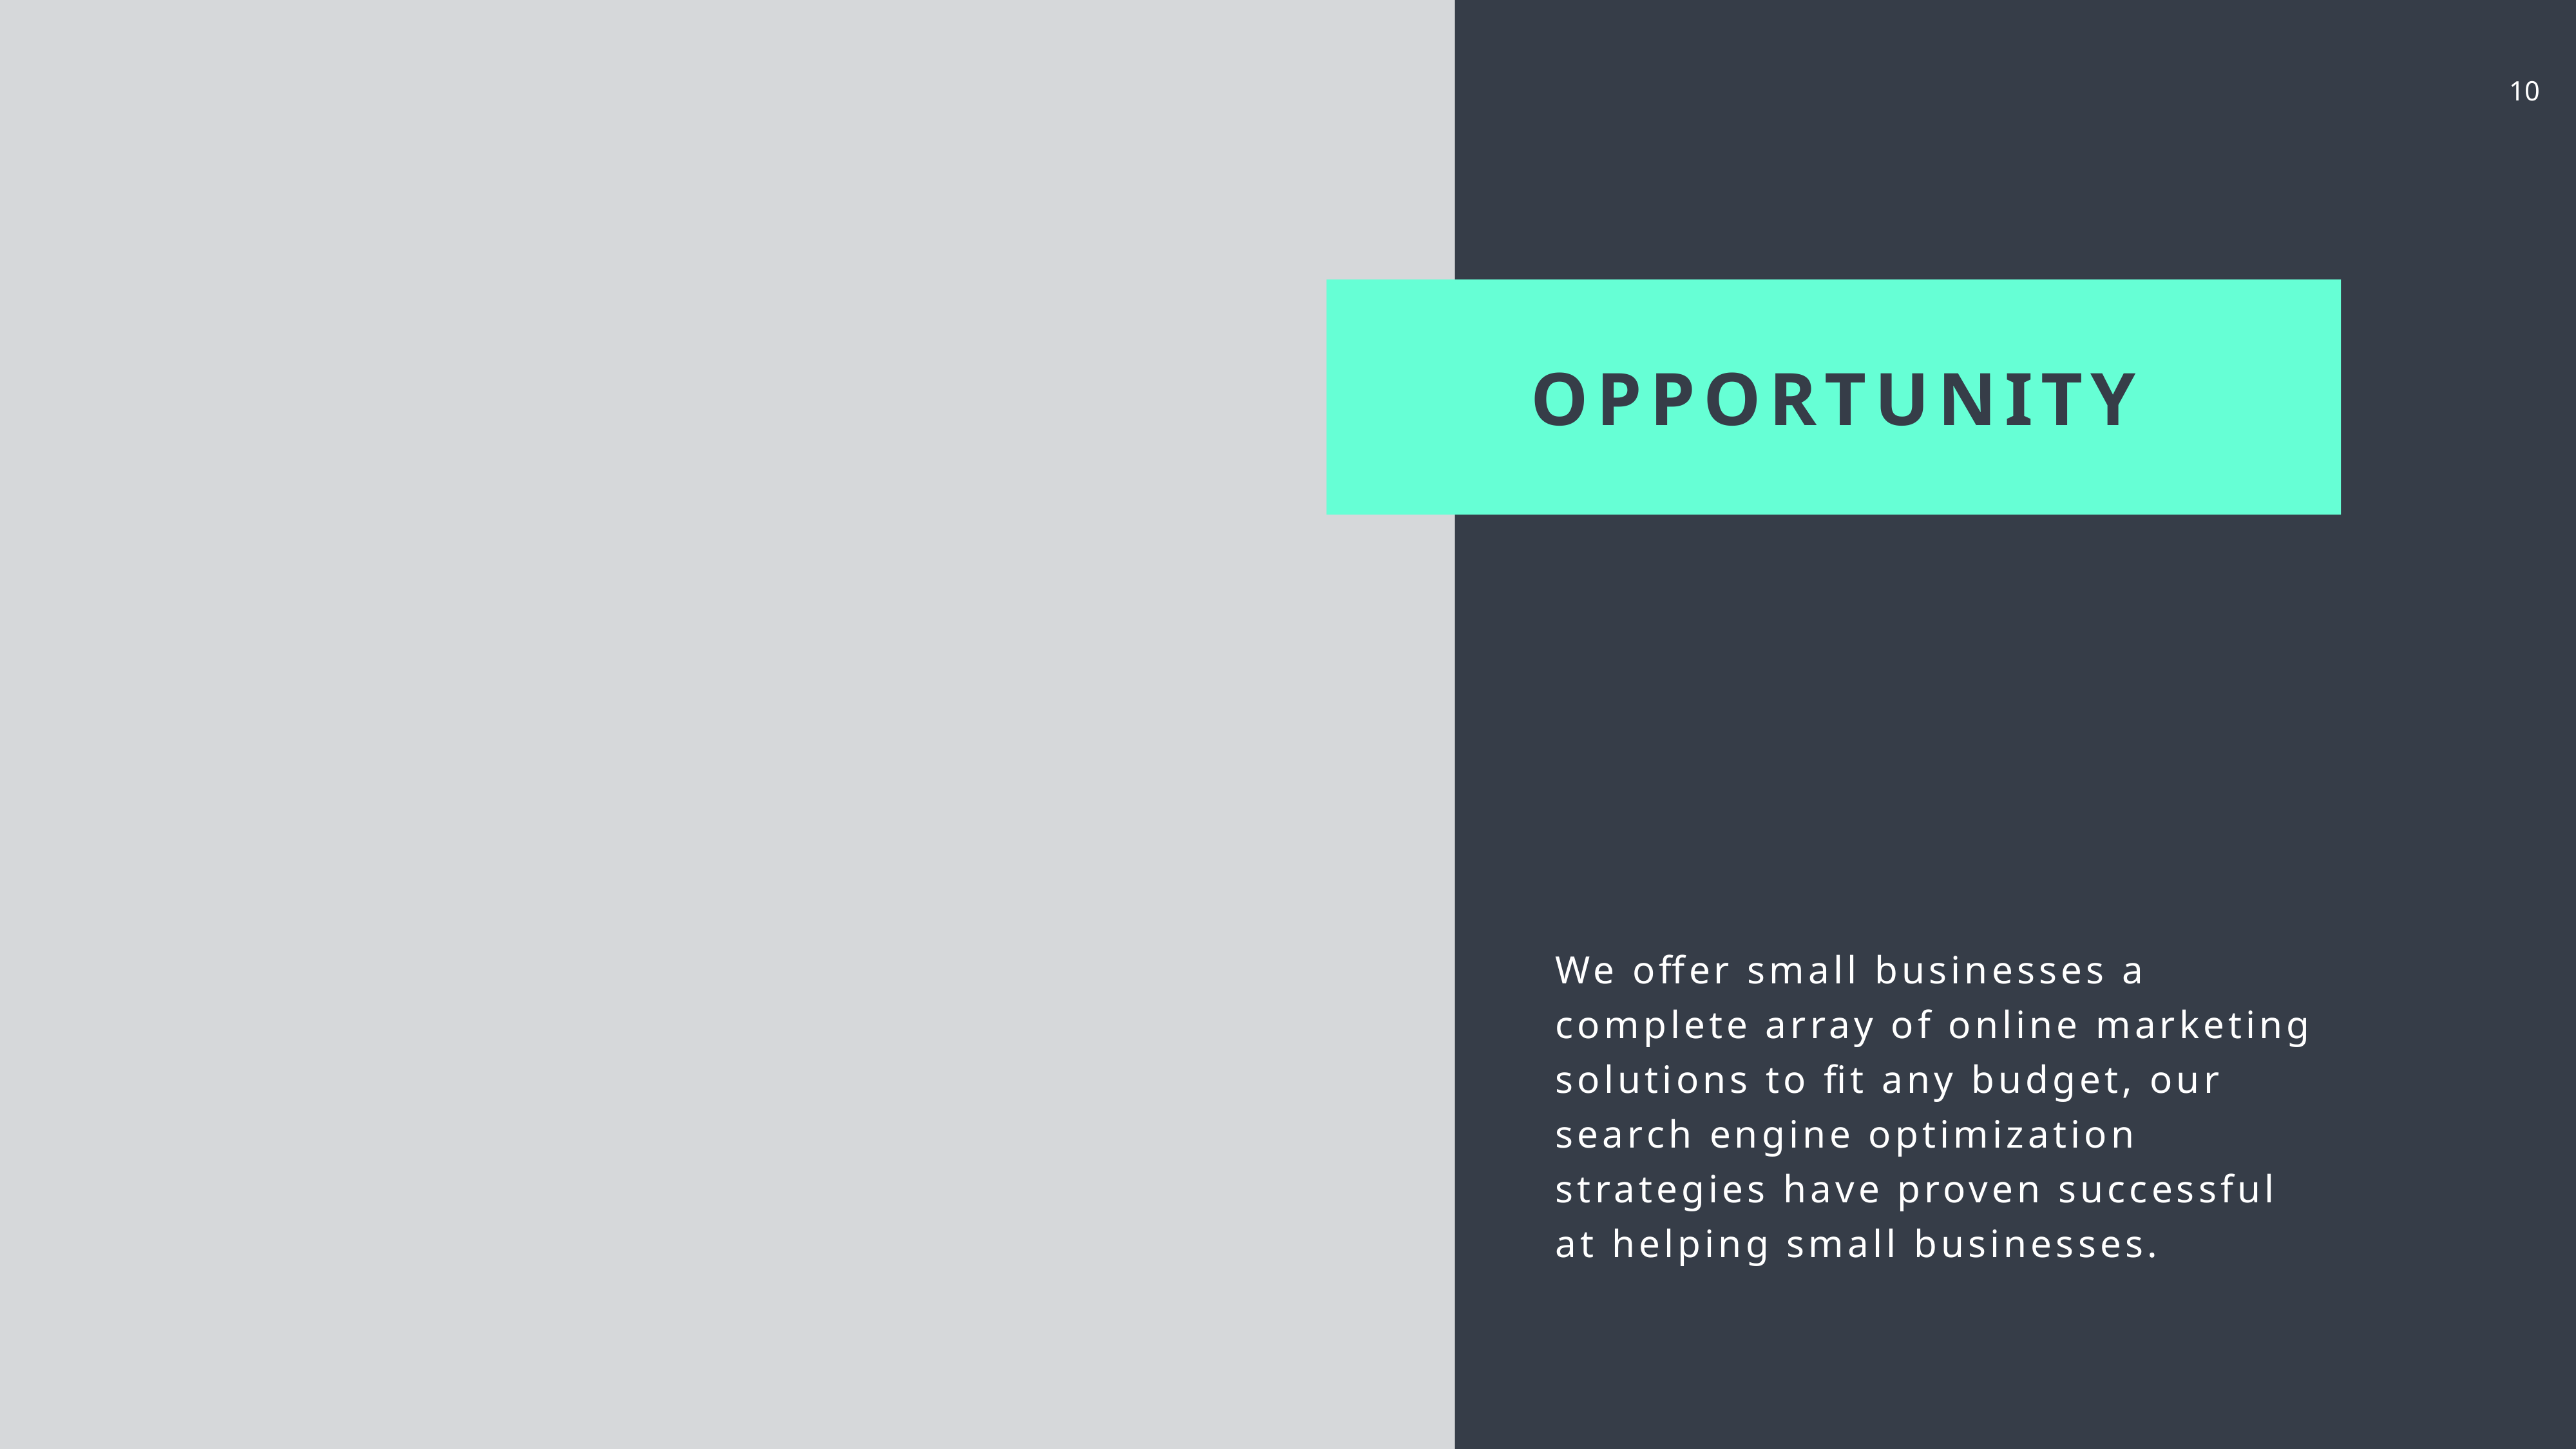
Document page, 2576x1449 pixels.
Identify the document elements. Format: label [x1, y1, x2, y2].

picture [0, 0, 1455, 1449]
text_box [1326, 279, 2342, 1214]
